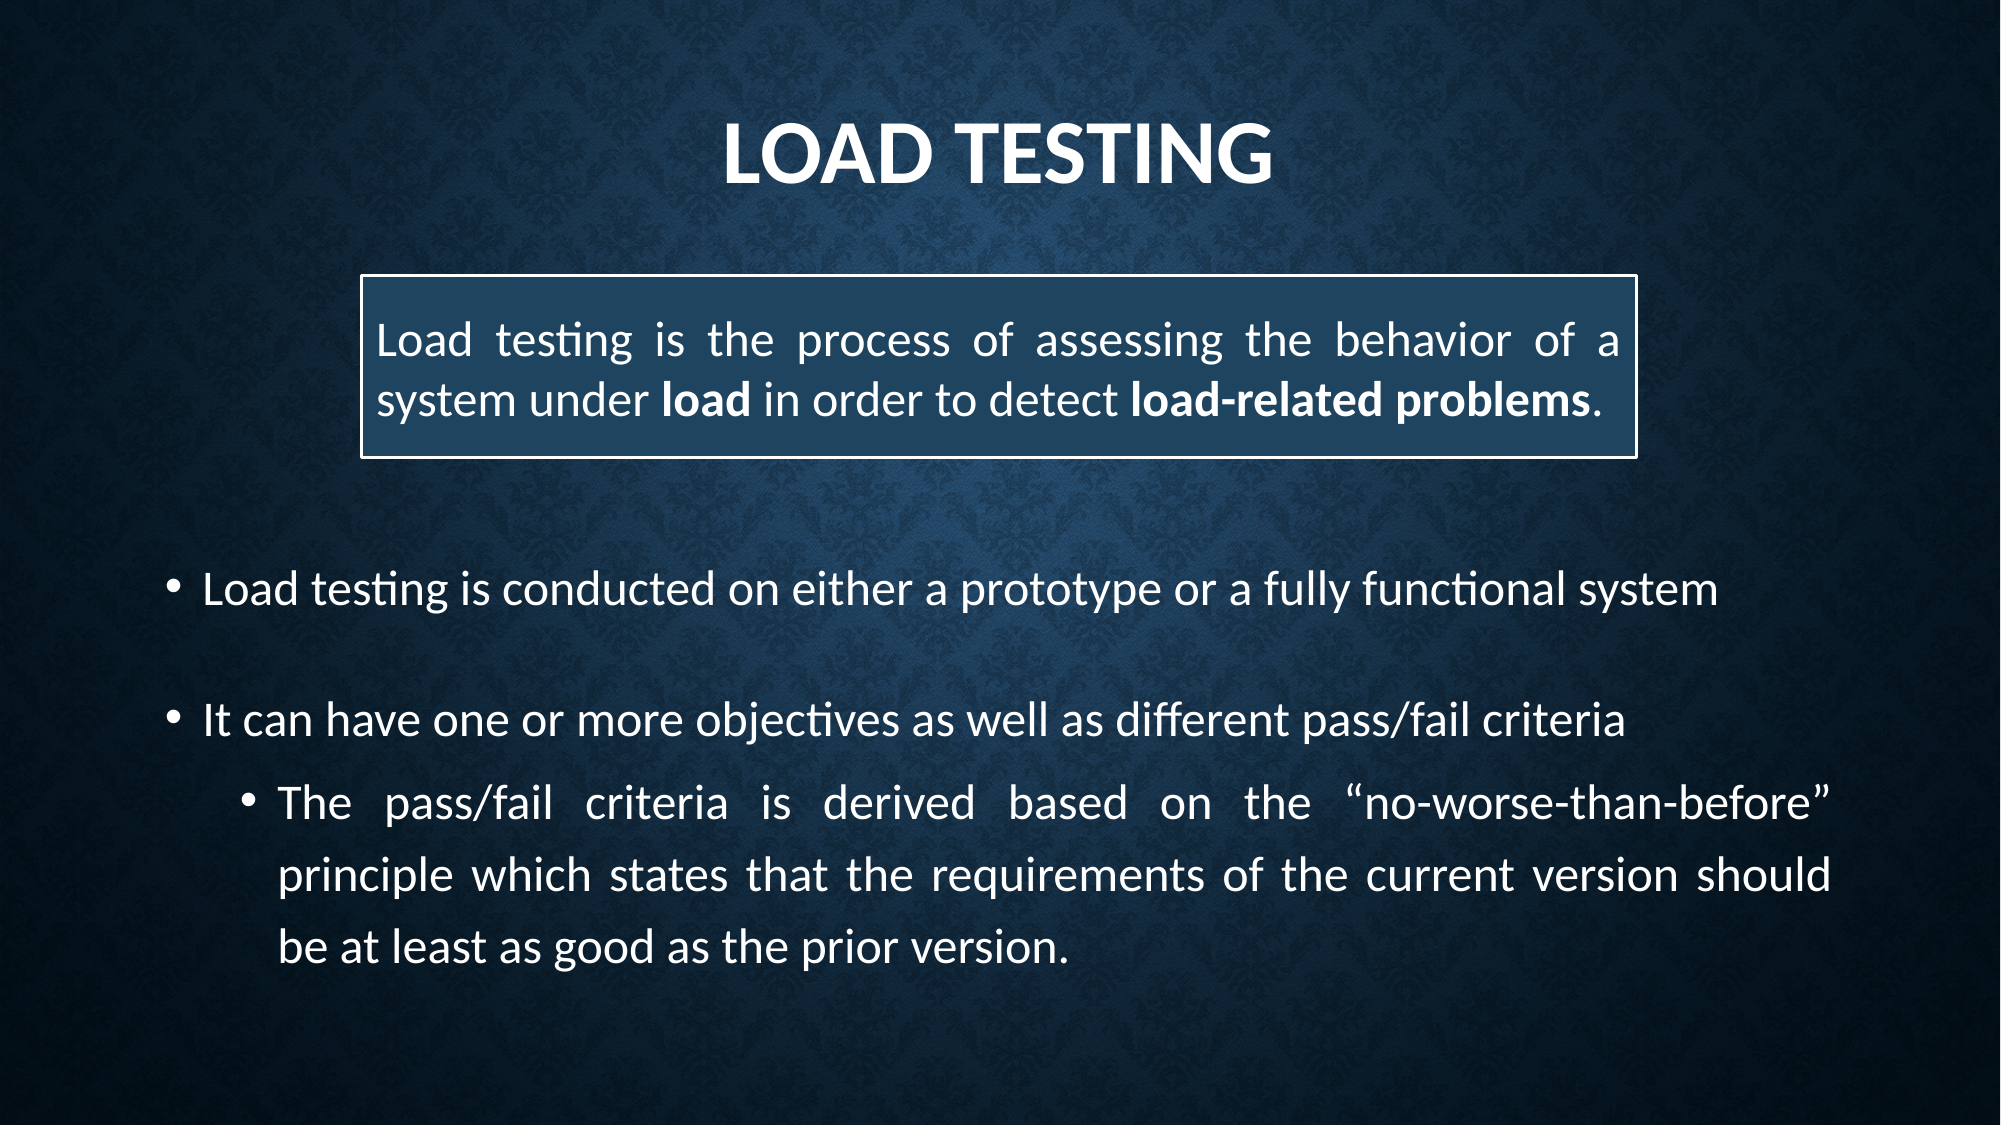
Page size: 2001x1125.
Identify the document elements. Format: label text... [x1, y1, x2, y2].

title LoAD TESting [149, 44, 1849, 263]
list Load testing is conducted on either a prototype or a fully functional system It can have one or more objectives as well as different pass/fail criteria The pass/fail criteria is derived based on the “no-worse-than-before” principle which states that the requirements of the current version should be at least as good as the prior version. [149, 454, 1849, 988]
text_box Load testing is the process of assessing the behavior of a system under load in order to detect load-related problems. [360, 274, 1638, 459]
